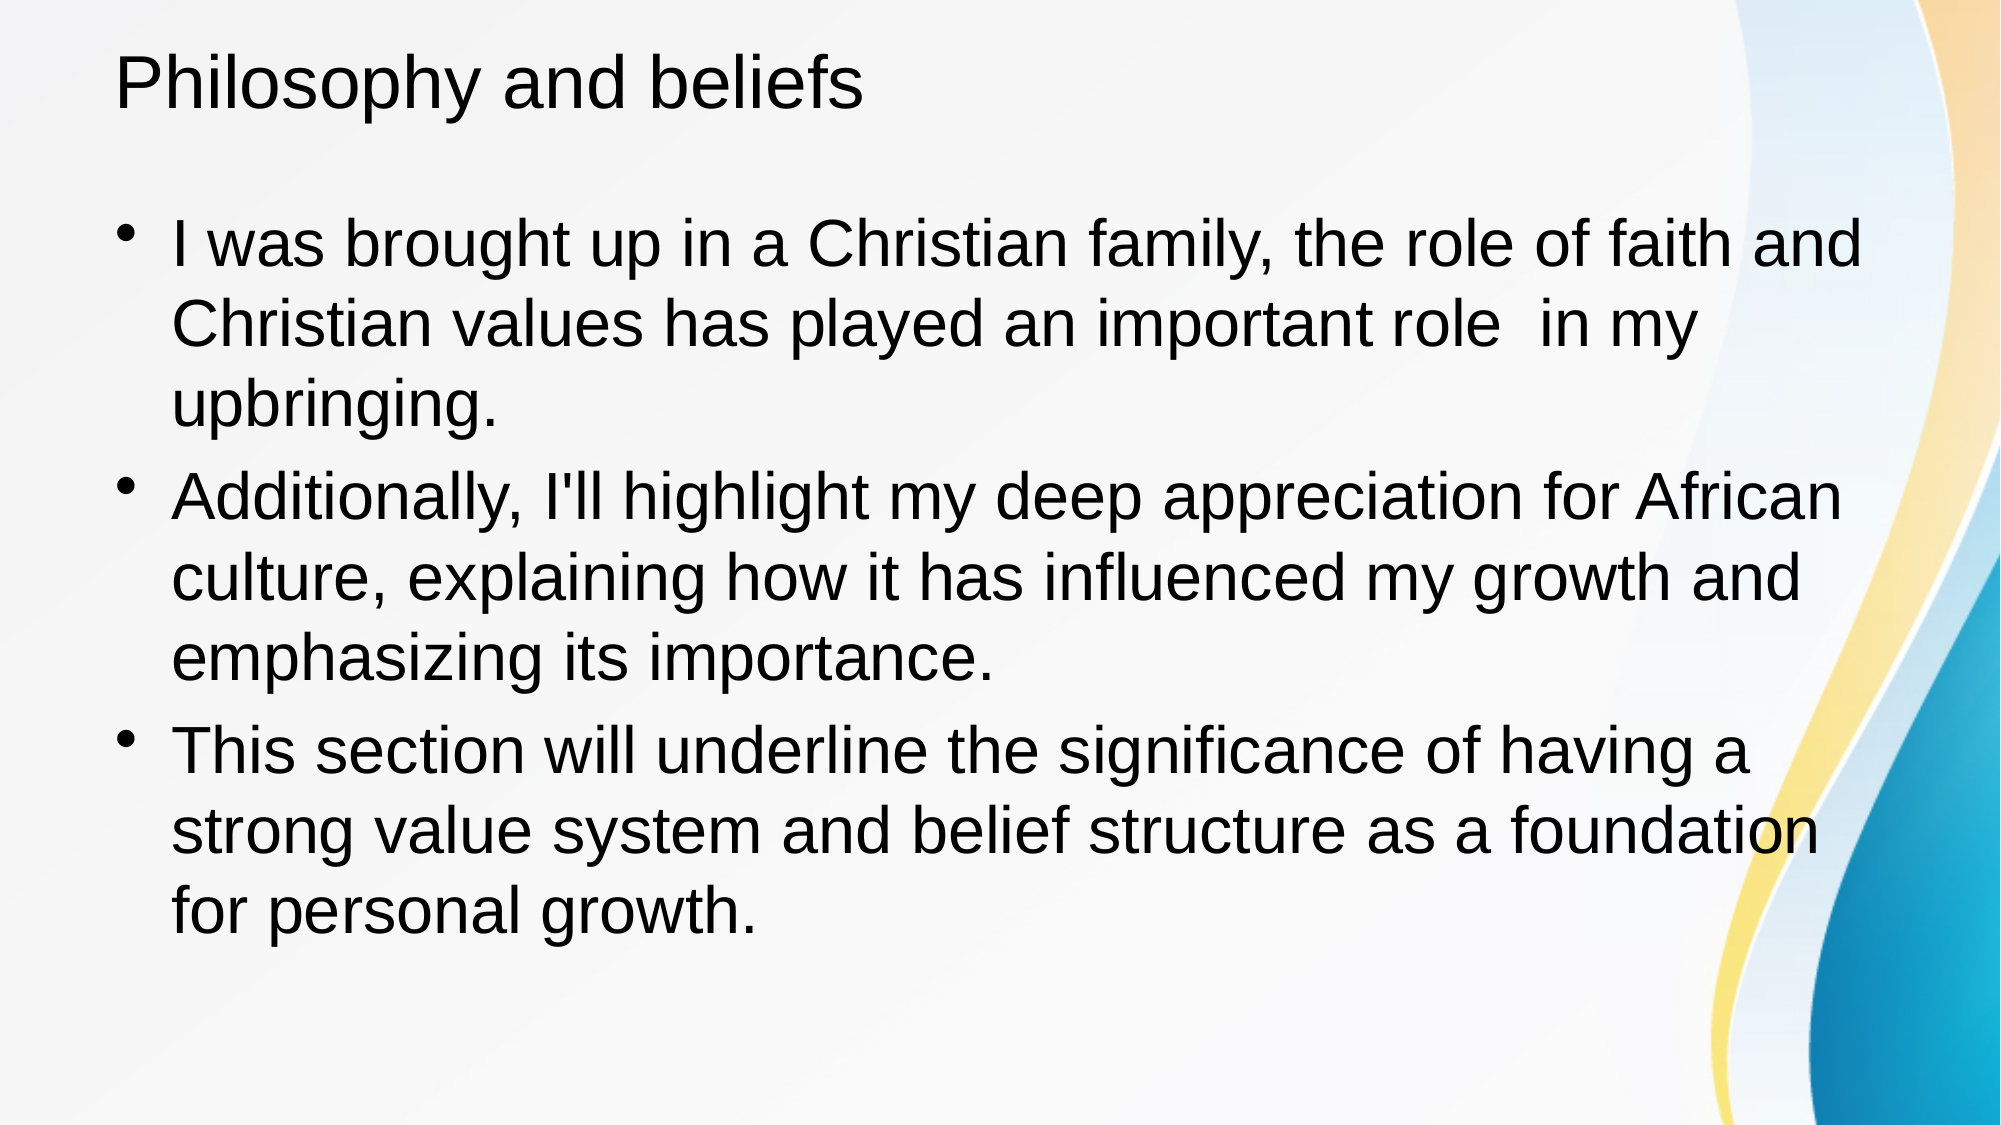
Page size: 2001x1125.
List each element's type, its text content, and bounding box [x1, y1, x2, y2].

list I was brought up in a Christian family, the role of faith and Christian values has played an important role in my upbringing. Additionally, I'll highlight my deep appreciation for African culture, explaining how it has influenced my growth and emphasizing its importance. This section will underline the significance of having a strong value system and belief structure as a foundation for personal growth. [99, 192, 1901, 1006]
picture [0, 0, 2001, 1125]
title Philosophy and beliefs [99, 30, 1901, 127]
